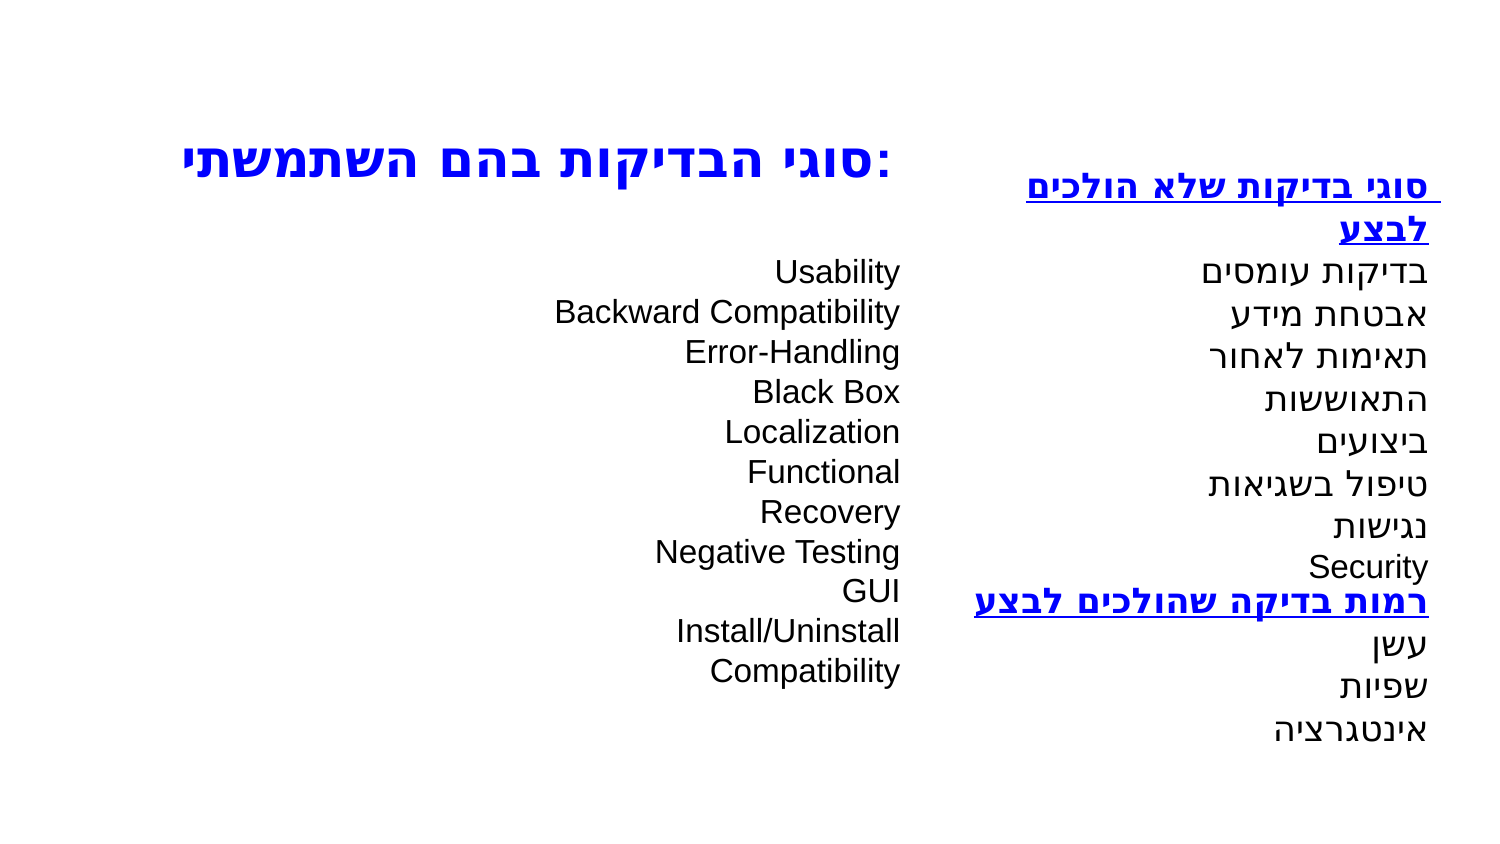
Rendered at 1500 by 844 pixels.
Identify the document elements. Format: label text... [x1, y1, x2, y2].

text_box סוגי בדיקות שלא הולכים לבצע בדיקות עומסים אבטחת מידע תאימות לאחור התאוששות ביצועים טיפול בשגיאות נגישות Security [951, 148, 1444, 563]
text_box רמות בדיקה שהולכים לבצע עשן שפיות אינטגרציה [951, 563, 1444, 764]
text_box סוגי הבדיקות בהם השתמשתי: Usability Backward Compatibility Error-Handling Black Box Localization Functional Recovery Negative Testing GUI Install/Uninstall Compatibility [150, 70, 916, 745]
